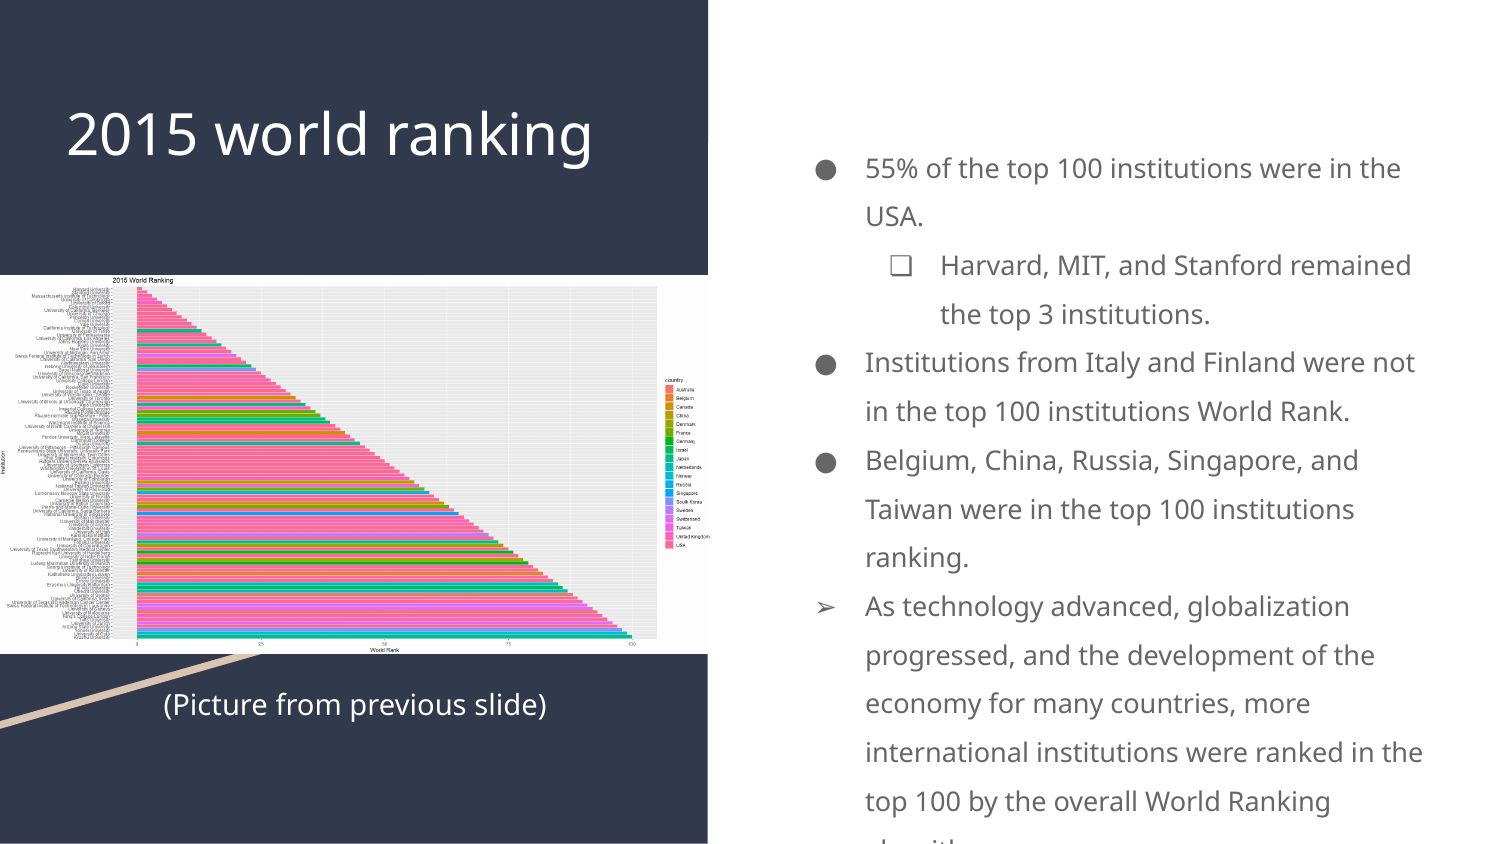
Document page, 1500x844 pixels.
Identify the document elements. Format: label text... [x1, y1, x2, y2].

list 55% of the top 100 institutions were in the USA. Harvard, MIT, and Stanford remained the top 3 institutions. Institutions from Italy and Finland were not in the top 100 institutions World Rank. Belgium, China, Russia, Singapore, and Taiwan were in the top 100 institutions ranking. As technology advanced, globalization progressed, and the development of the economy for many countries, more international institutions were ranked in the top 100 by the overall World Ranking algorithm. [775, 119, 1459, 724]
text_box (Picture from previous slide) [82, 671, 628, 716]
picture [0, 275, 712, 654]
title 2015 world ranking [51, 82, 660, 204]
